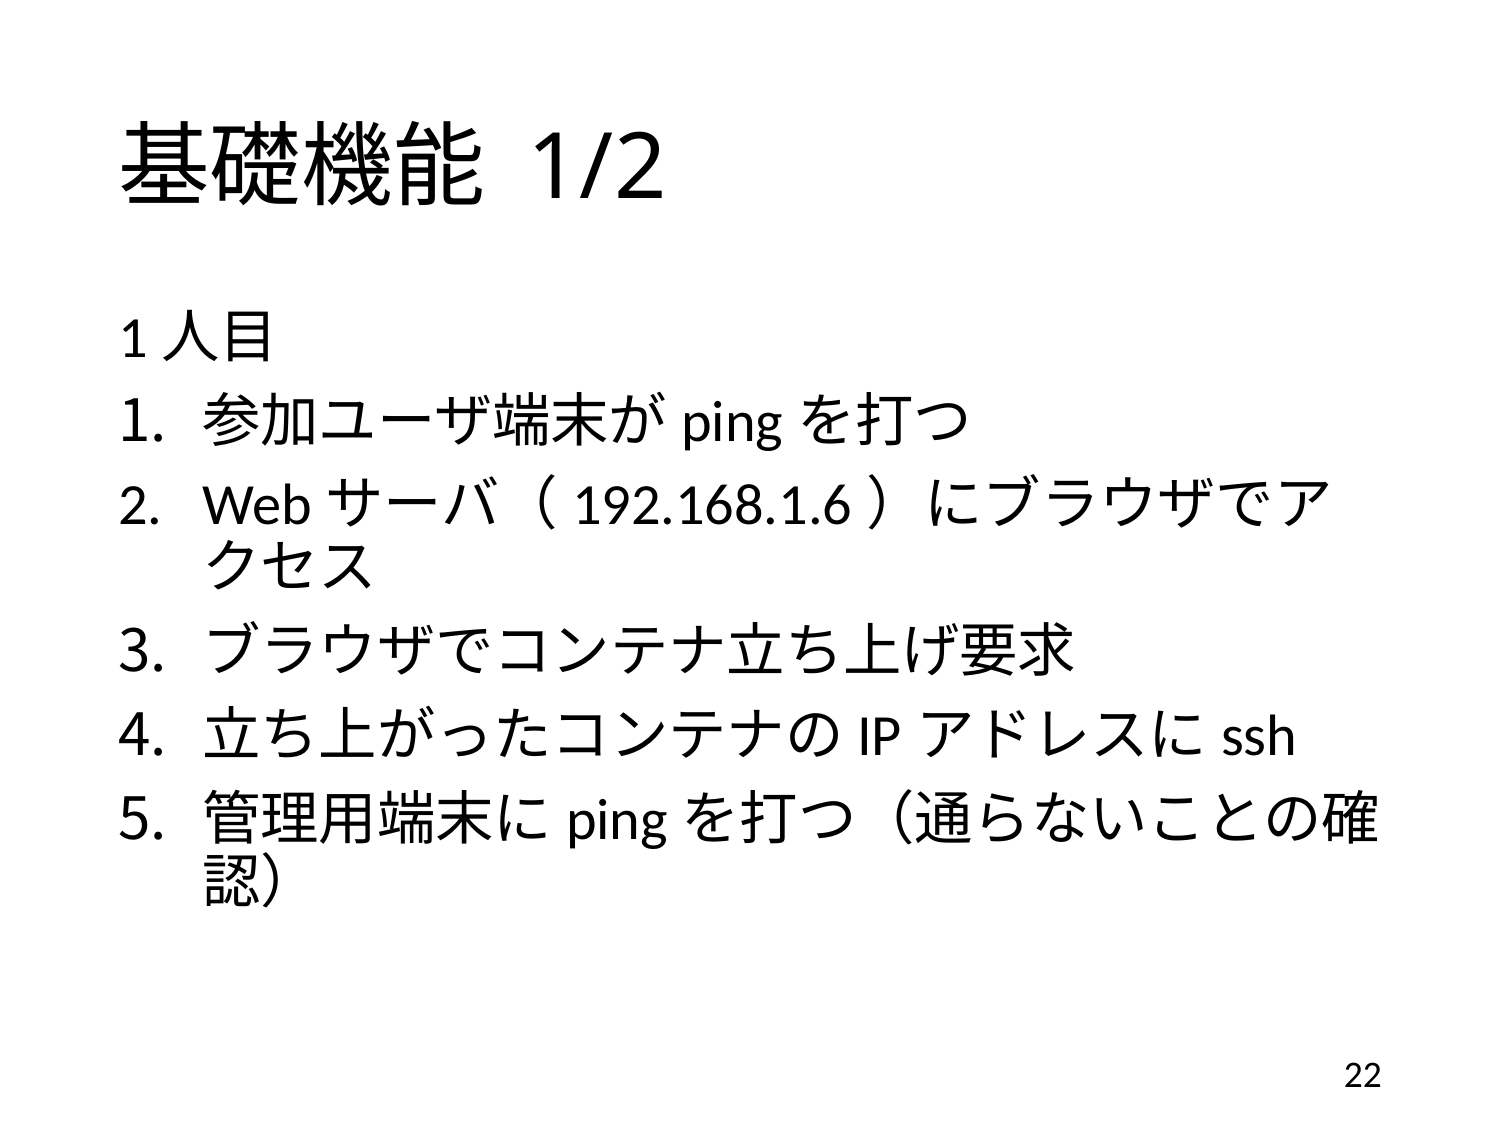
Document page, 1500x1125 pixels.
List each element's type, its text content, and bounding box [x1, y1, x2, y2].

list 1人目 参加ユーザ端末がpingを打つ Webサーバ（192.168.1.6）にブラウザでアクセス ブラウザでコンテナ立ち上げ要求 立ち上がったコンテナのIPアドレスにssh 管理用端末にpingを打つ（通らないことの確認） [103, 299, 1397, 1014]
slide_number 22 [1059, 1042, 1397, 1103]
title 基礎機能 1/2 [103, 59, 1397, 278]
